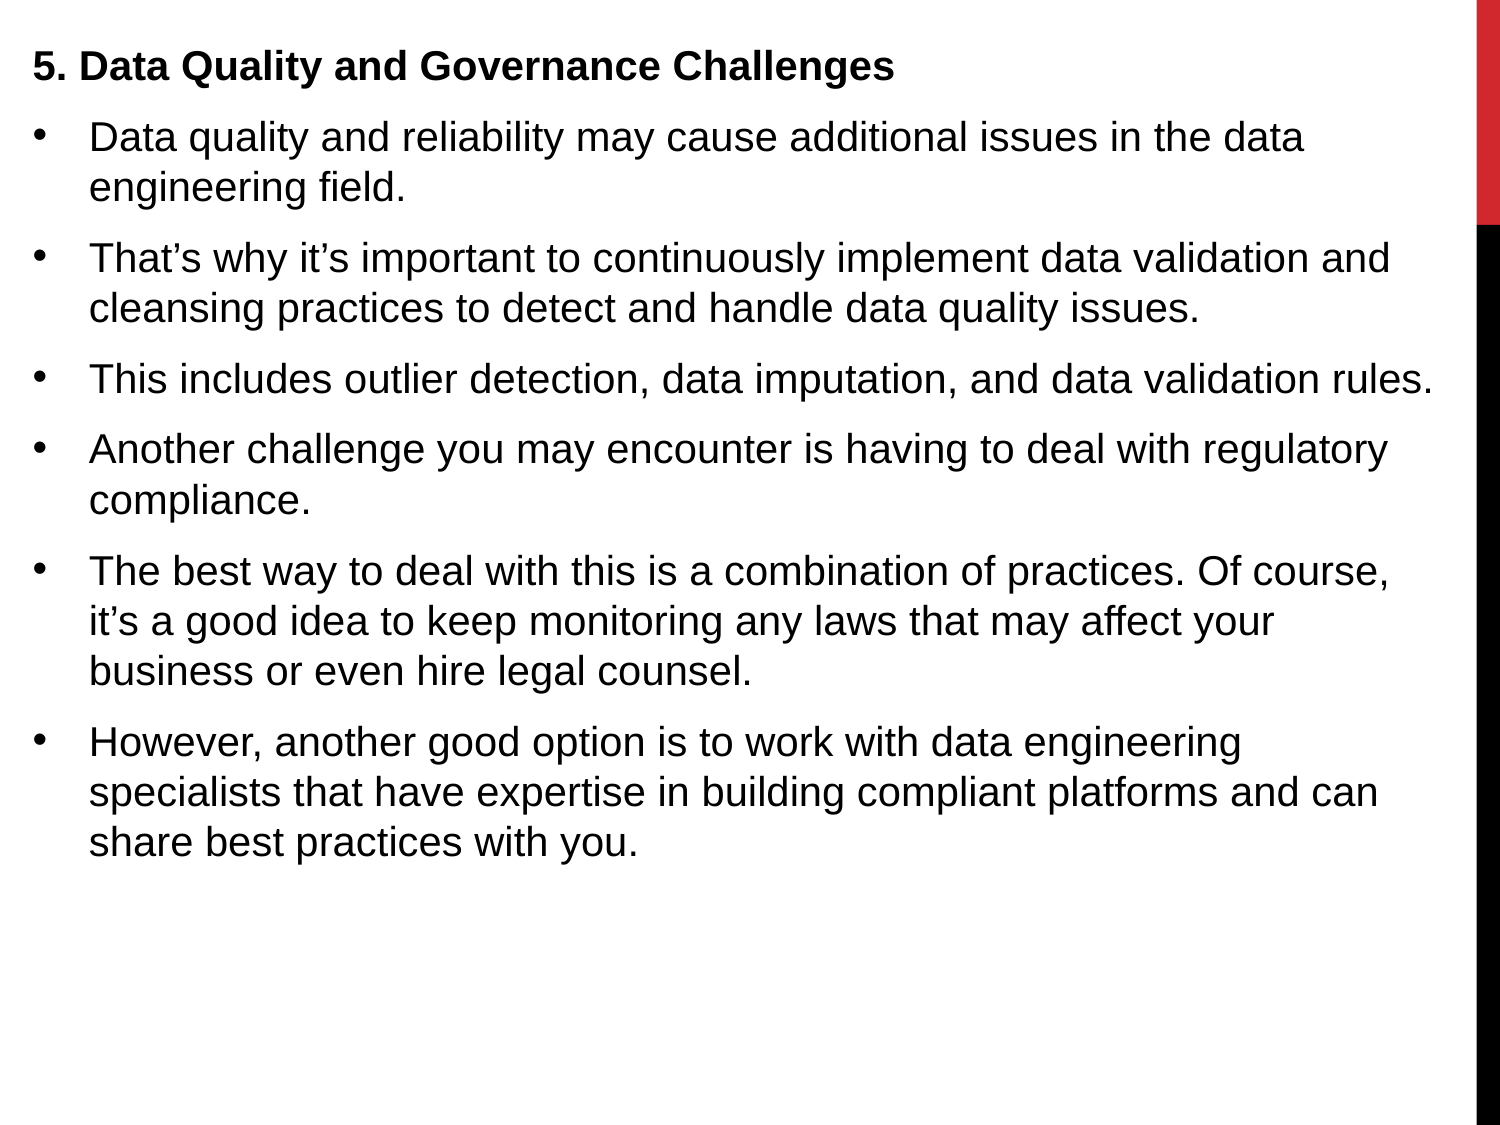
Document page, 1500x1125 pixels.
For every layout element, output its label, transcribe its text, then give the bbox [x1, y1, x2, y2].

list 5. Data Quality and Governance Challenges Data quality and reliability may cause additional issues in the data engineering field. That’s why it’s important to continuously implement data validation and cleansing practices to detect and handle data quality issues. This includes outlier detection, data imputation, and data validation rules. Another challenge you may encounter is having to deal with regulatory compliance. The best way to deal with this is a combination of practices. Of course, it’s a good idea to keep monitoring any laws that may affect your business or even hire legal counsel. However, another good option is to work with data engineering specialists that have expertise in building compliant platforms and can share best practices with you. [17, 30, 1459, 1106]
